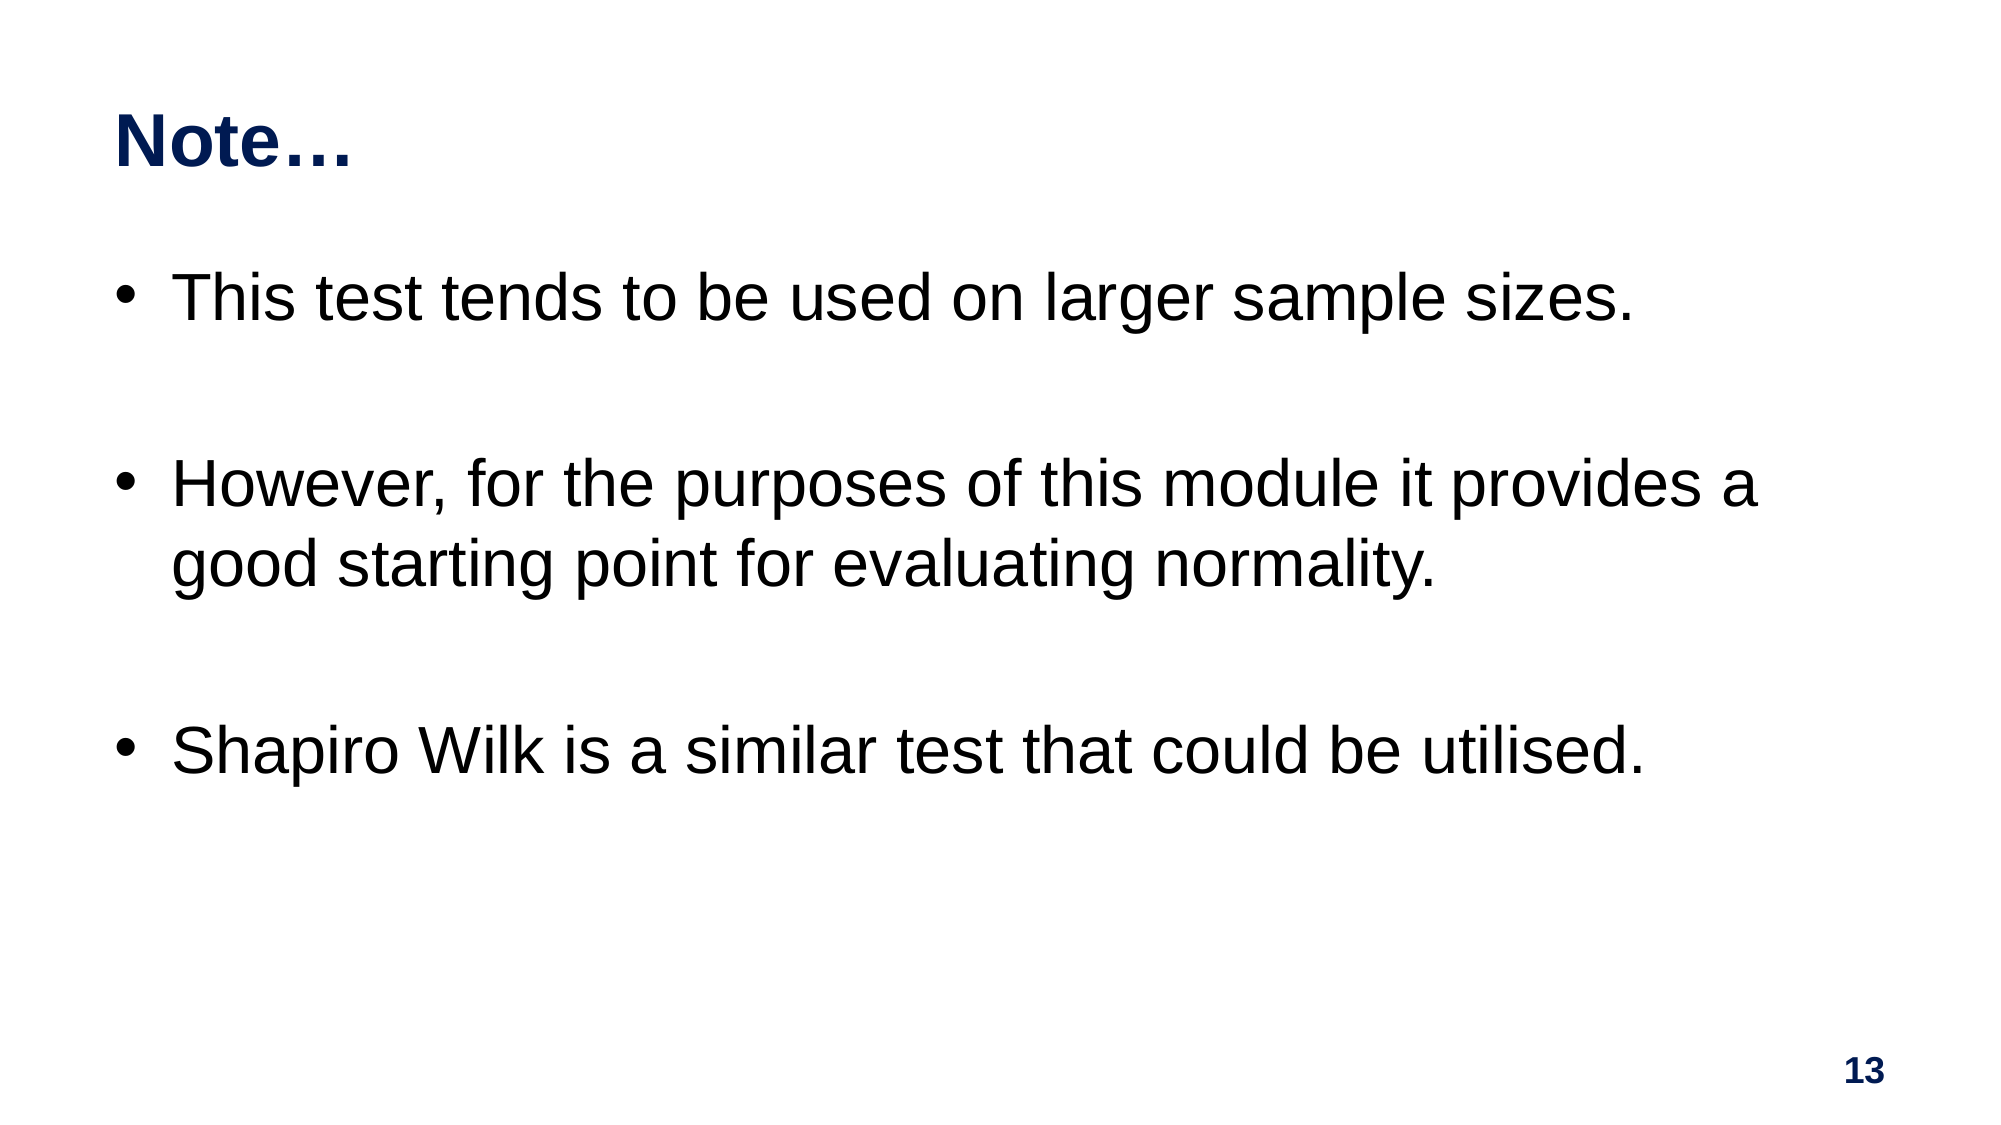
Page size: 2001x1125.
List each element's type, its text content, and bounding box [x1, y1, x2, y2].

list This test tends to be used on larger sample sizes. However, for the purposes of this module it provides a good starting point for evaluating normality. Shapiro Wilk is a similar test that could be utilised. [99, 245, 1900, 1013]
title Note… [99, 63, 1900, 209]
slide_number 13 [1800, 1038, 1900, 1099]
